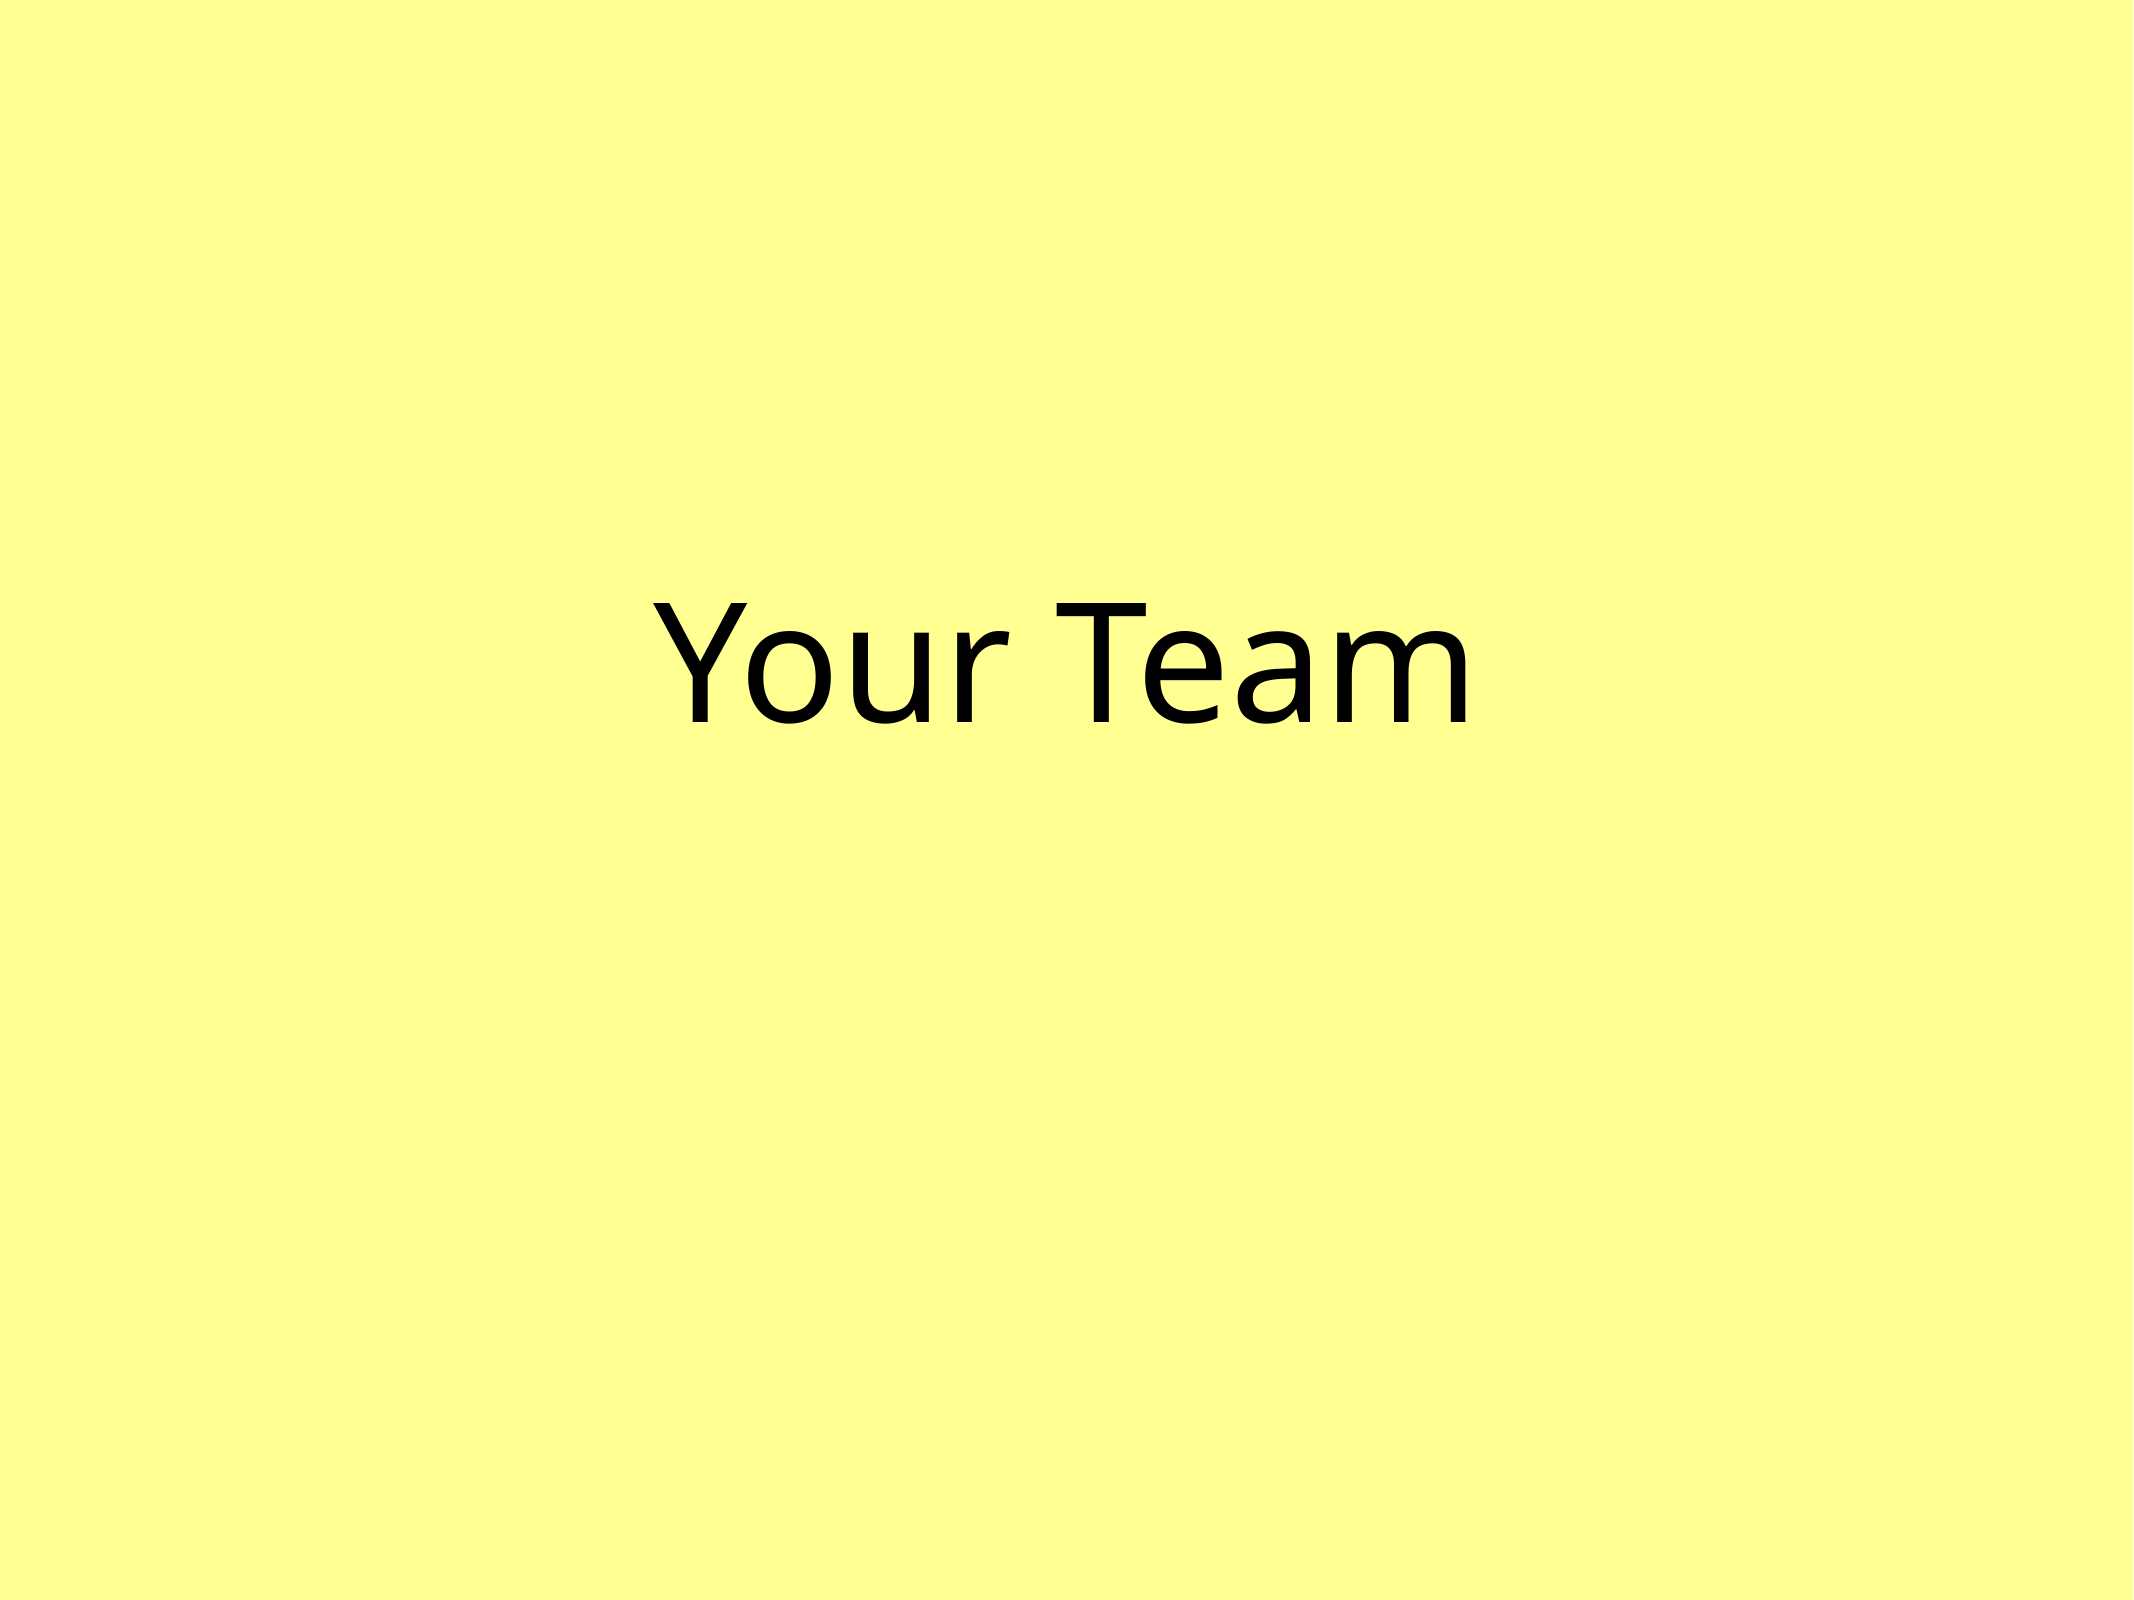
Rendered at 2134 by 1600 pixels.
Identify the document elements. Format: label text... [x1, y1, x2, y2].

title Your Team 👩🏻‍💻👨🏾‍💻👩🏽‍💻👨🏽‍💻👩‍💻👩🏽‍🎤 [207, 355, 1926, 1165]
